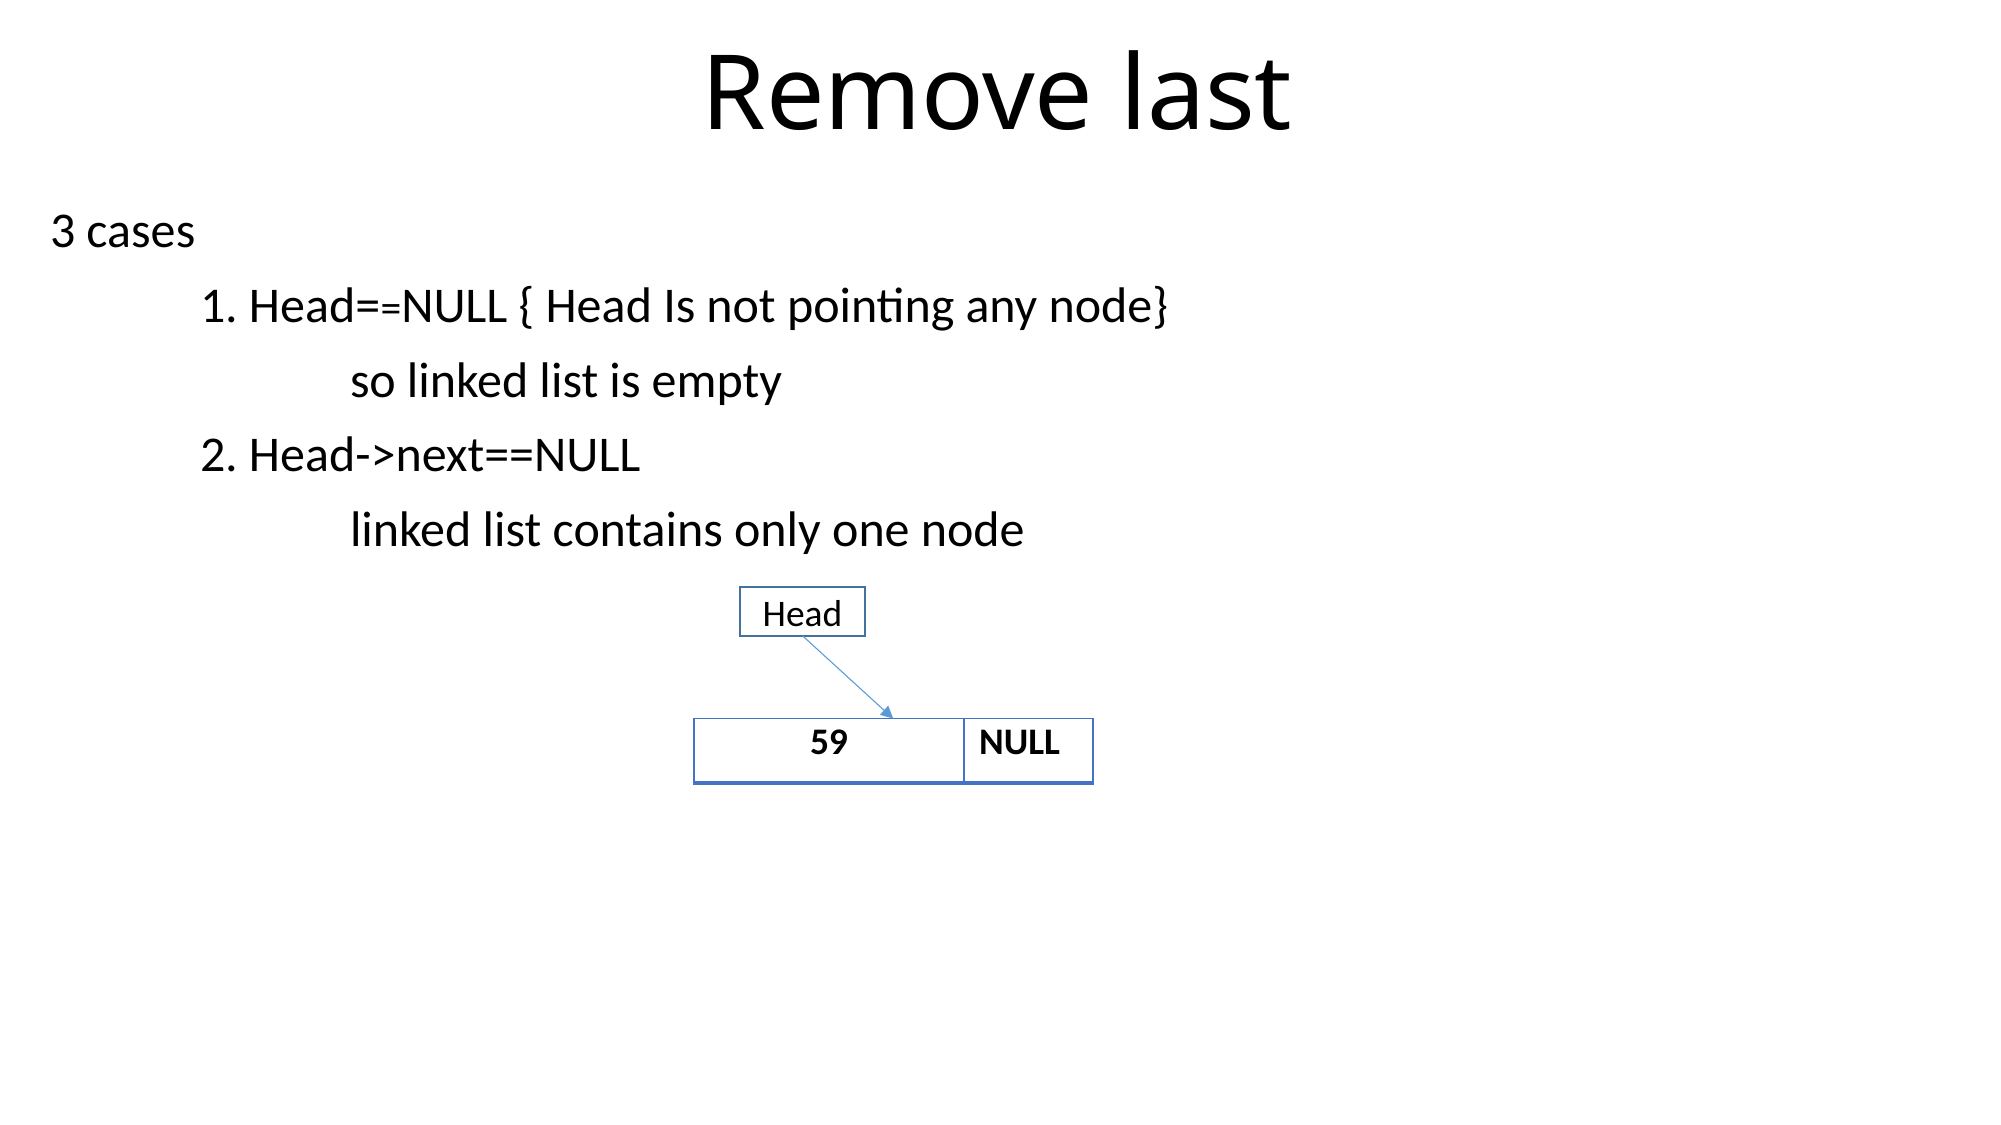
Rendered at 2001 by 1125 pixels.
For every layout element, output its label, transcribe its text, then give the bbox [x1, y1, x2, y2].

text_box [802, 635, 894, 719]
title Remove last [247, 31, 1748, 196]
table_header 59 [695, 719, 963, 781]
text_box Head [739, 586, 866, 637]
table_header NULL [965, 719, 1092, 781]
subtitle 3 cases 1. Head==NULL { Head Is not pointing any node} so linked list is empty 2. Head->next==NULL linked list contains only one node [35, 196, 1960, 1105]
